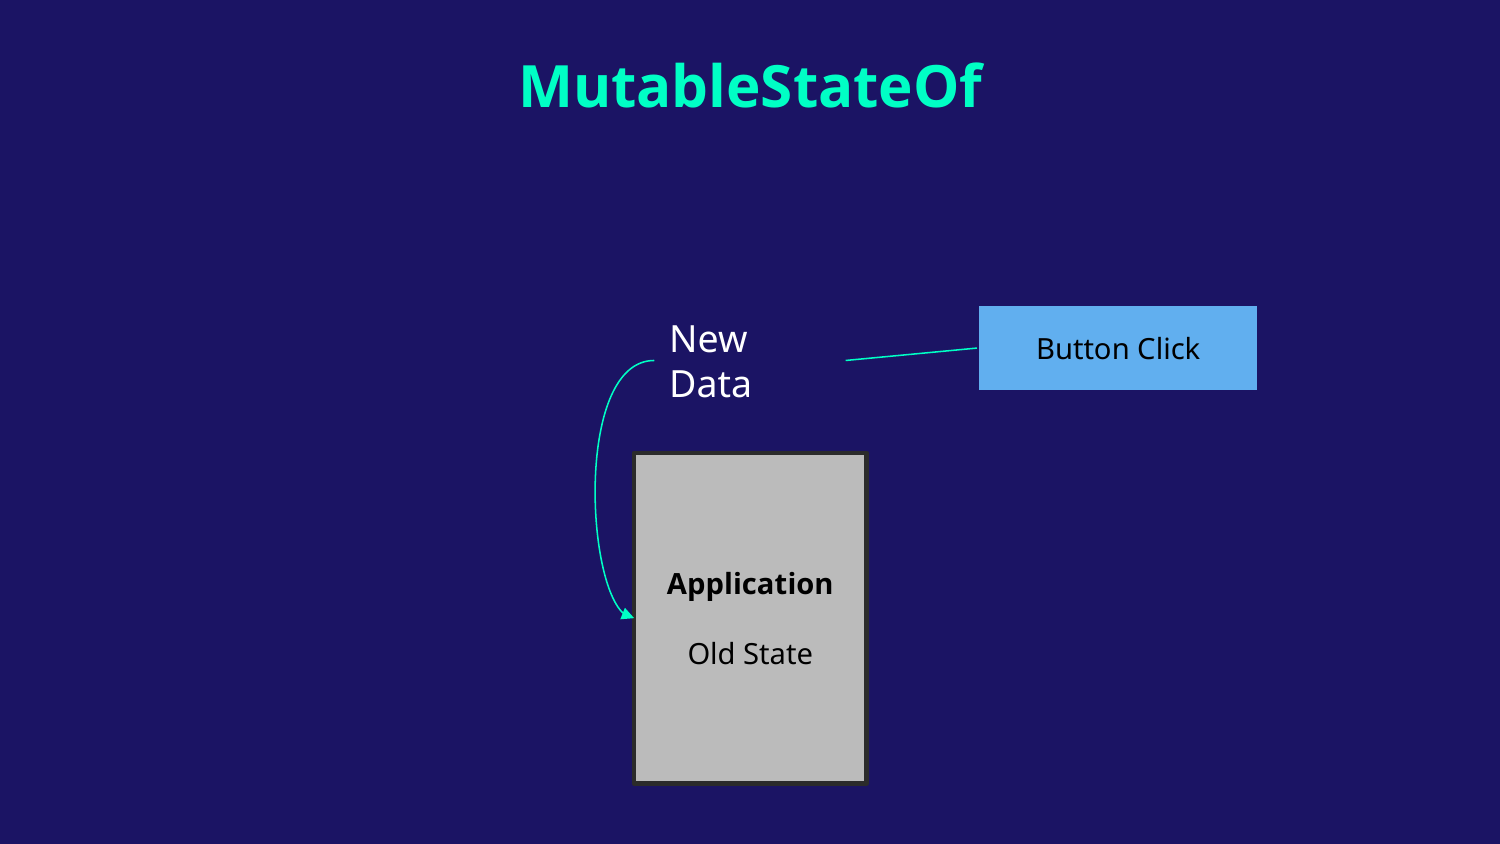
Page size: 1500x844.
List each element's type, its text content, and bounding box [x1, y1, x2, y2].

title MutableStateOf [447, 33, 1053, 144]
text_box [633, 300, 1260, 784]
